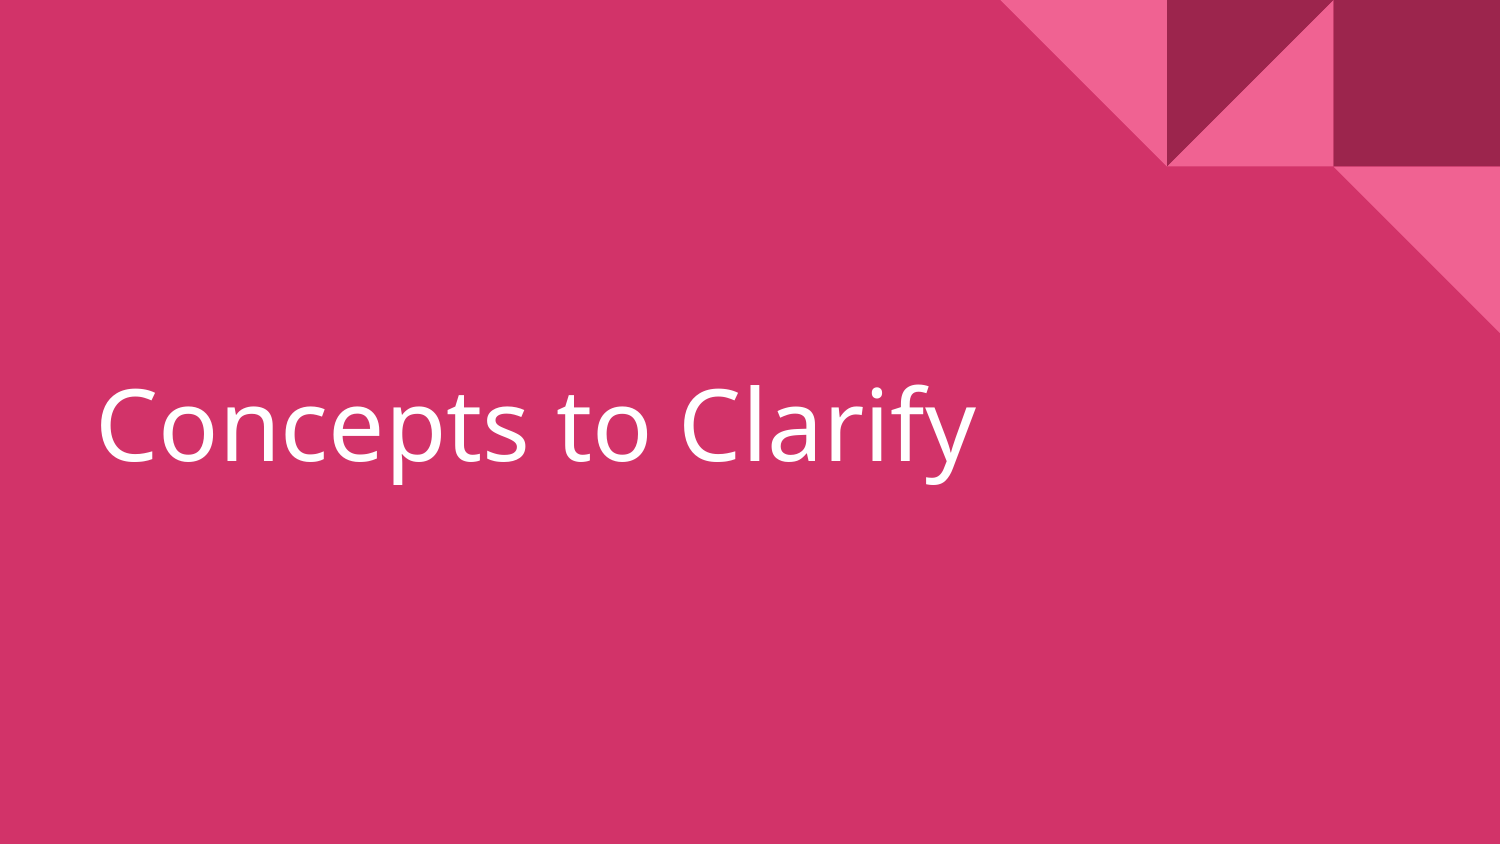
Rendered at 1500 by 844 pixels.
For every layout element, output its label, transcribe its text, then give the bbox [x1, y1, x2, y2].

title Concepts to Clarify [80, 86, 1003, 758]
